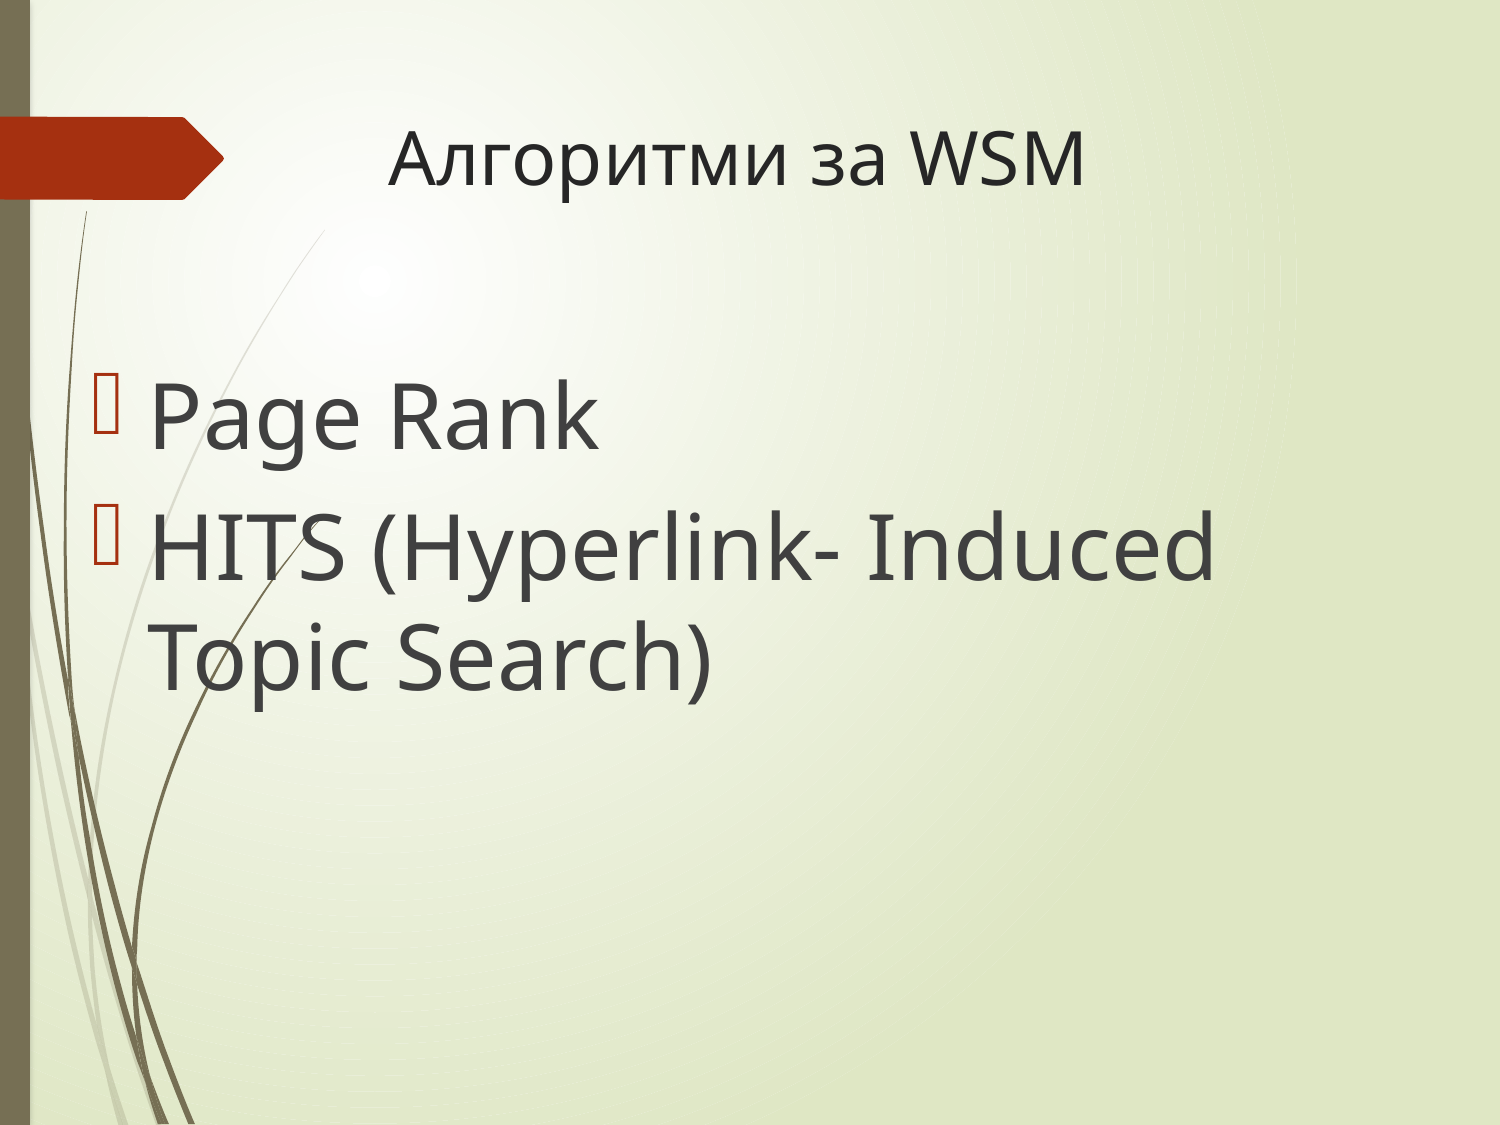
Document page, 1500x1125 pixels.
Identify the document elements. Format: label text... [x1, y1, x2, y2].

list Page Rank HITS (Hyperlink- Induced Topic Search) [76, 350, 1471, 970]
title Aлгоритми за WSM [76, 102, 1400, 313]
